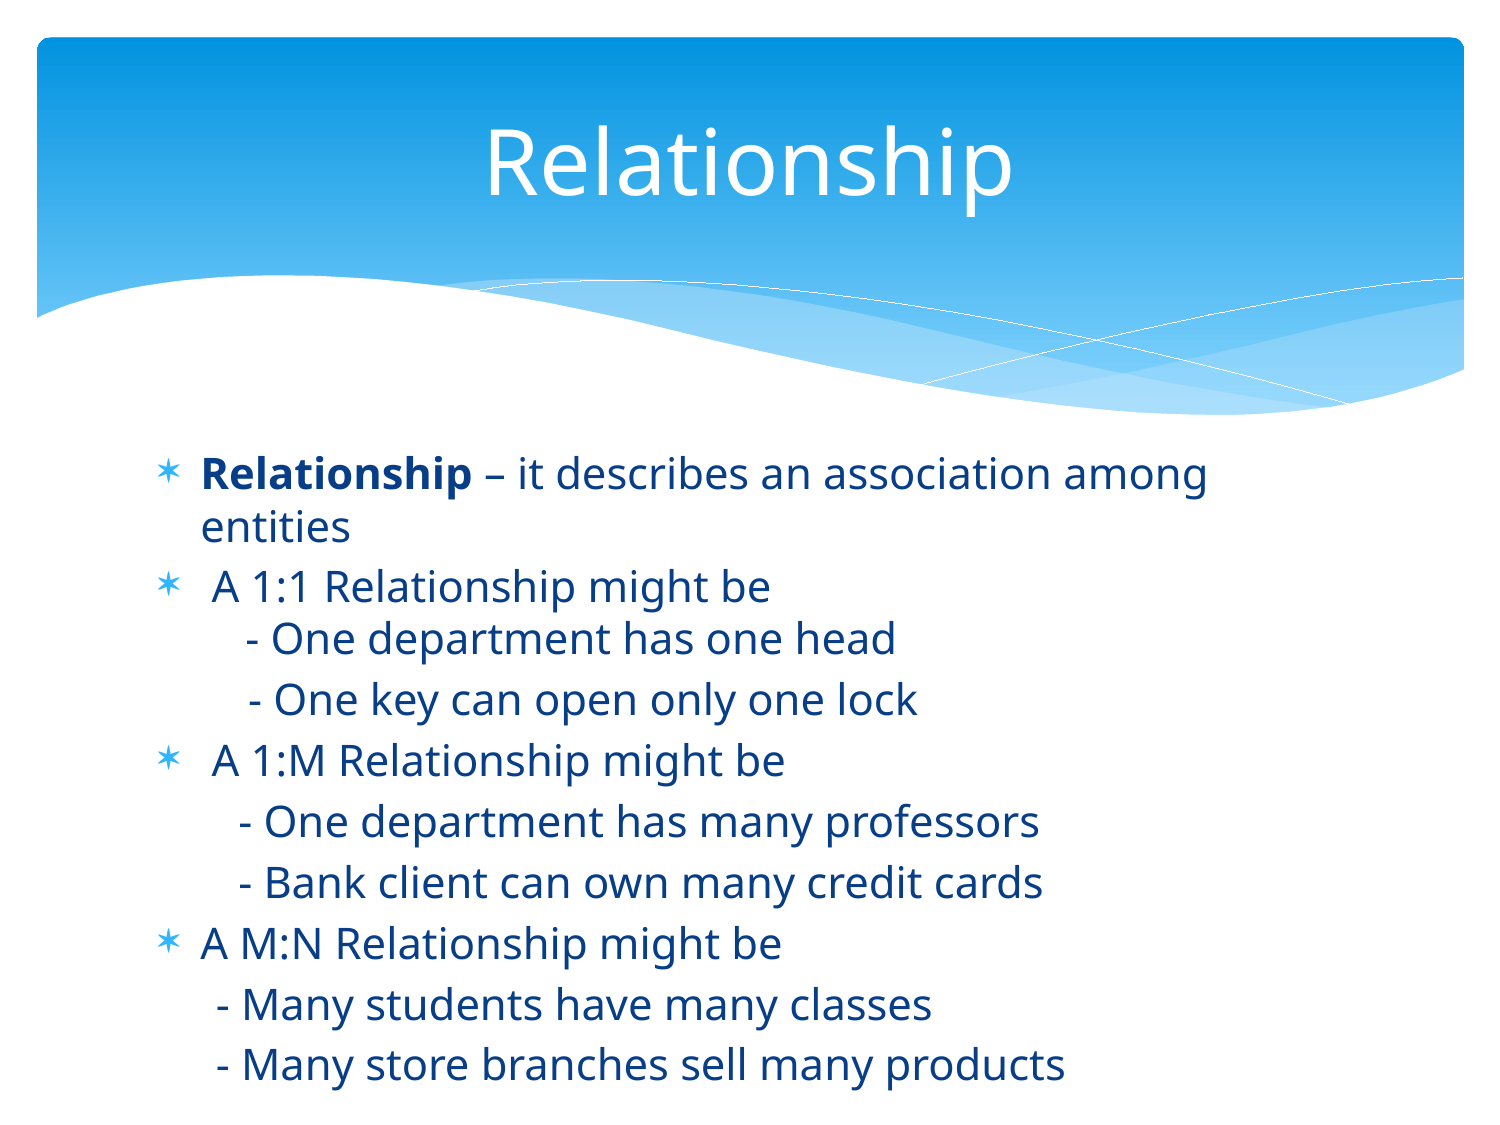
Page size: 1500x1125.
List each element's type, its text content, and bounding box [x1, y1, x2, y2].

list Relationship – it describes an association among entities A 1:1 Relationship might be - One department has one head - One key can open only one lock A 1:M Relationship might be - One department has many professors - Bank client can own many credit cards A M:N Relationship might be - Many students have many classes - Many store branches sell many products [143, 438, 1359, 1100]
title Relationship [75, 55, 1425, 261]
